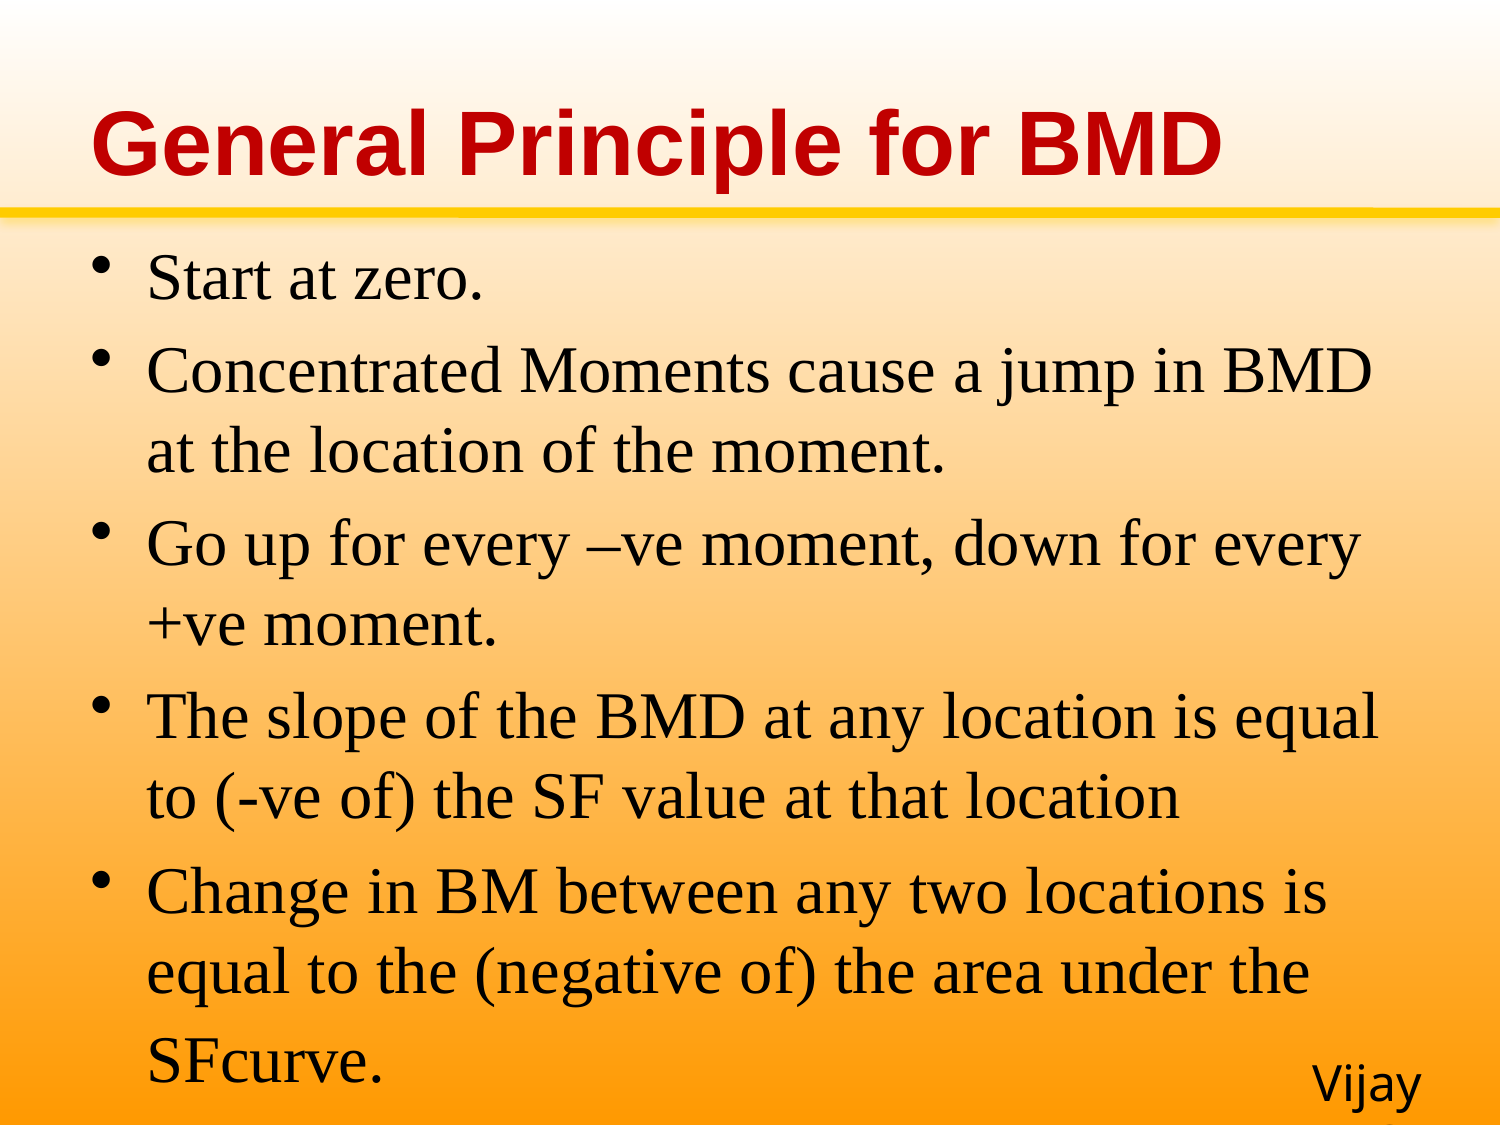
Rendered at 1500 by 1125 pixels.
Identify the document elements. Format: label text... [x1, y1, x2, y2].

list Start at zero. Concentrated Moments cause a jump in BMD at the location of the moment. Go up for every –ve moment, down for every +ve moment. The slope of the BMD at any location is equal to (-ve of) the SF value at that location Change in BM between any two locations is equal to the (negative of) the area under the SFcurve. [74, 224, 1426, 1113]
text_box ● [1426, 703, 1500, 707]
title General Principle for BMD [74, 44, 1426, 224]
text_box ● [0, 703, 74, 707]
